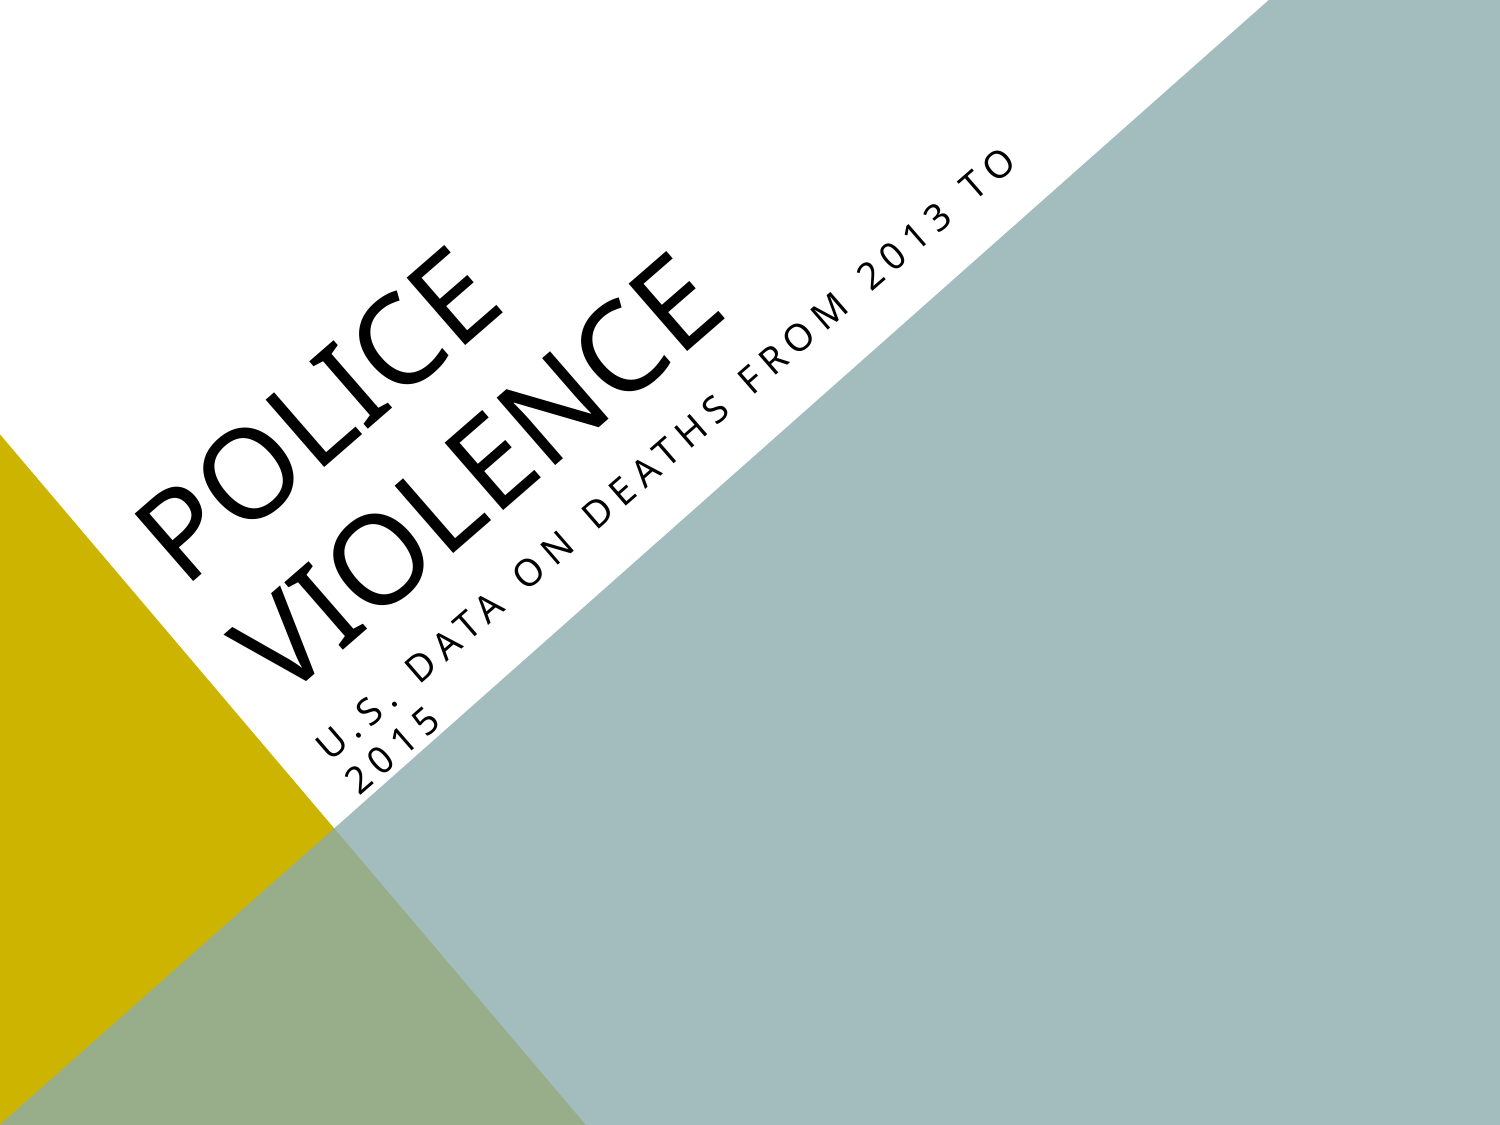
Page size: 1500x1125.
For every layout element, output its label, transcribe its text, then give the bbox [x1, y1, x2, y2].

subtitle U.s. Data ON Deaths from 2013 to 2015 [293, 42, 1135, 785]
title Police Violence [159, 0, 1049, 733]
